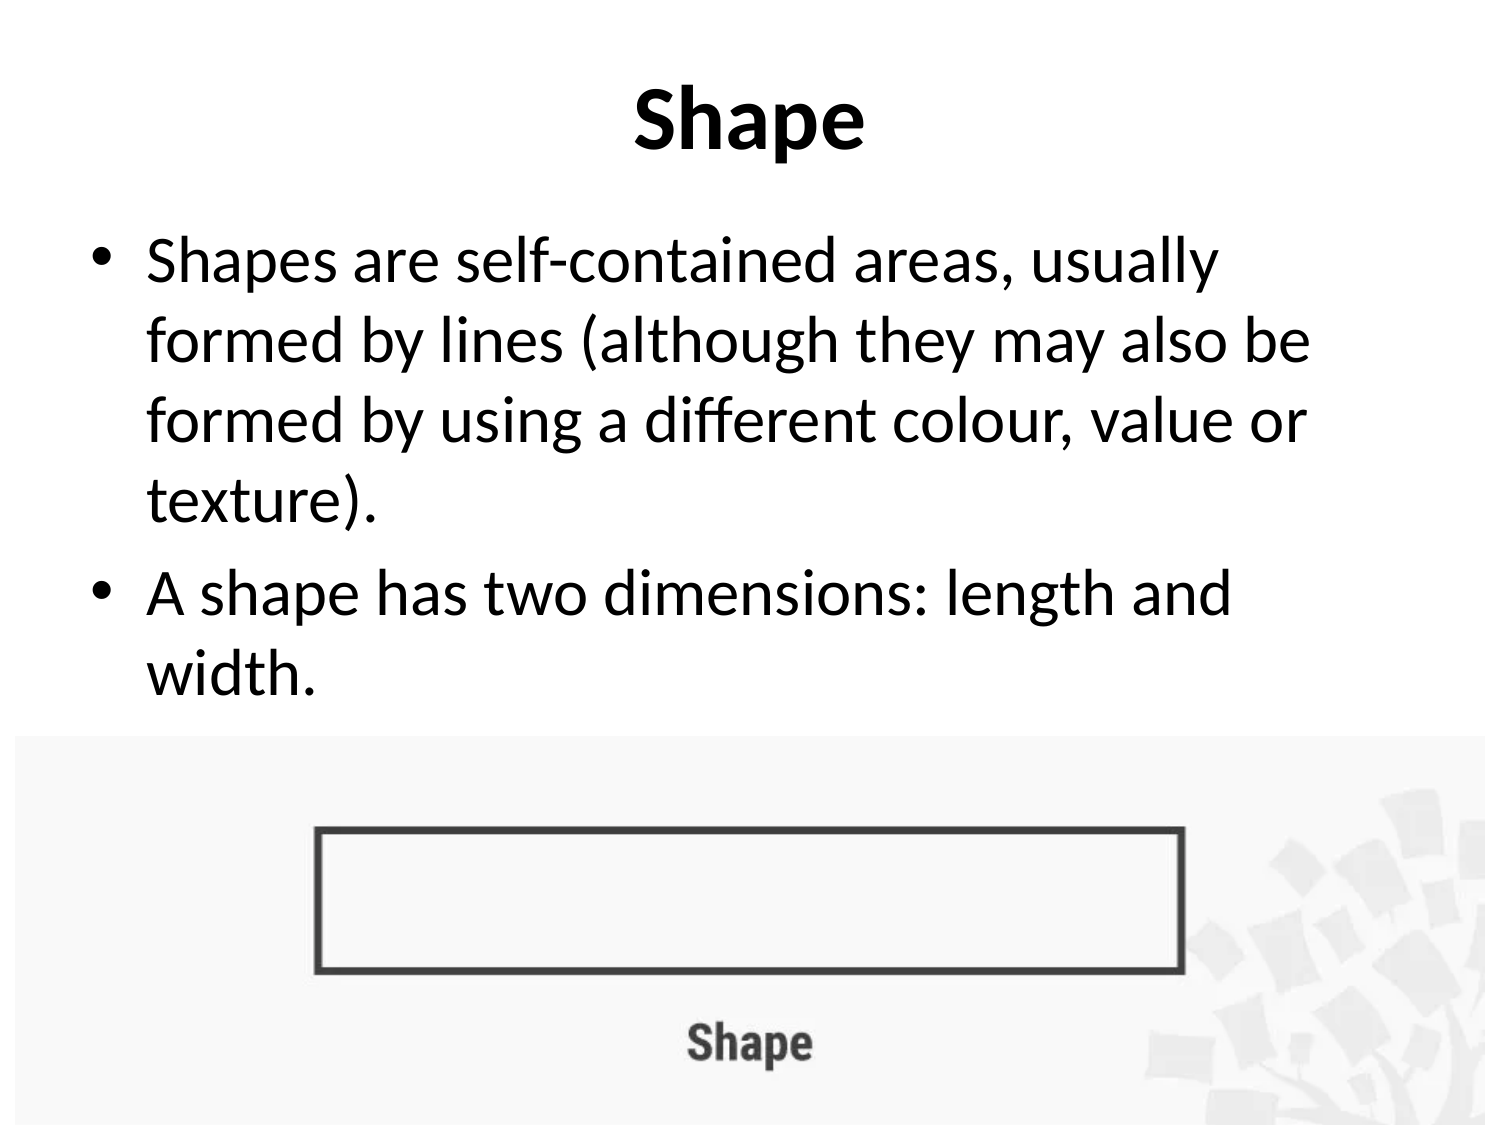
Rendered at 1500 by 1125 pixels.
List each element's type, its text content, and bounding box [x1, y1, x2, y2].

picture [15, 736, 1485, 1125]
title Shape [75, 19, 1425, 207]
list Shapes are self-contained areas, usually formed by lines (although they may also be formed by using a different colour, value or texture). A shape has two dimensions: length and width. [75, 208, 1425, 734]
